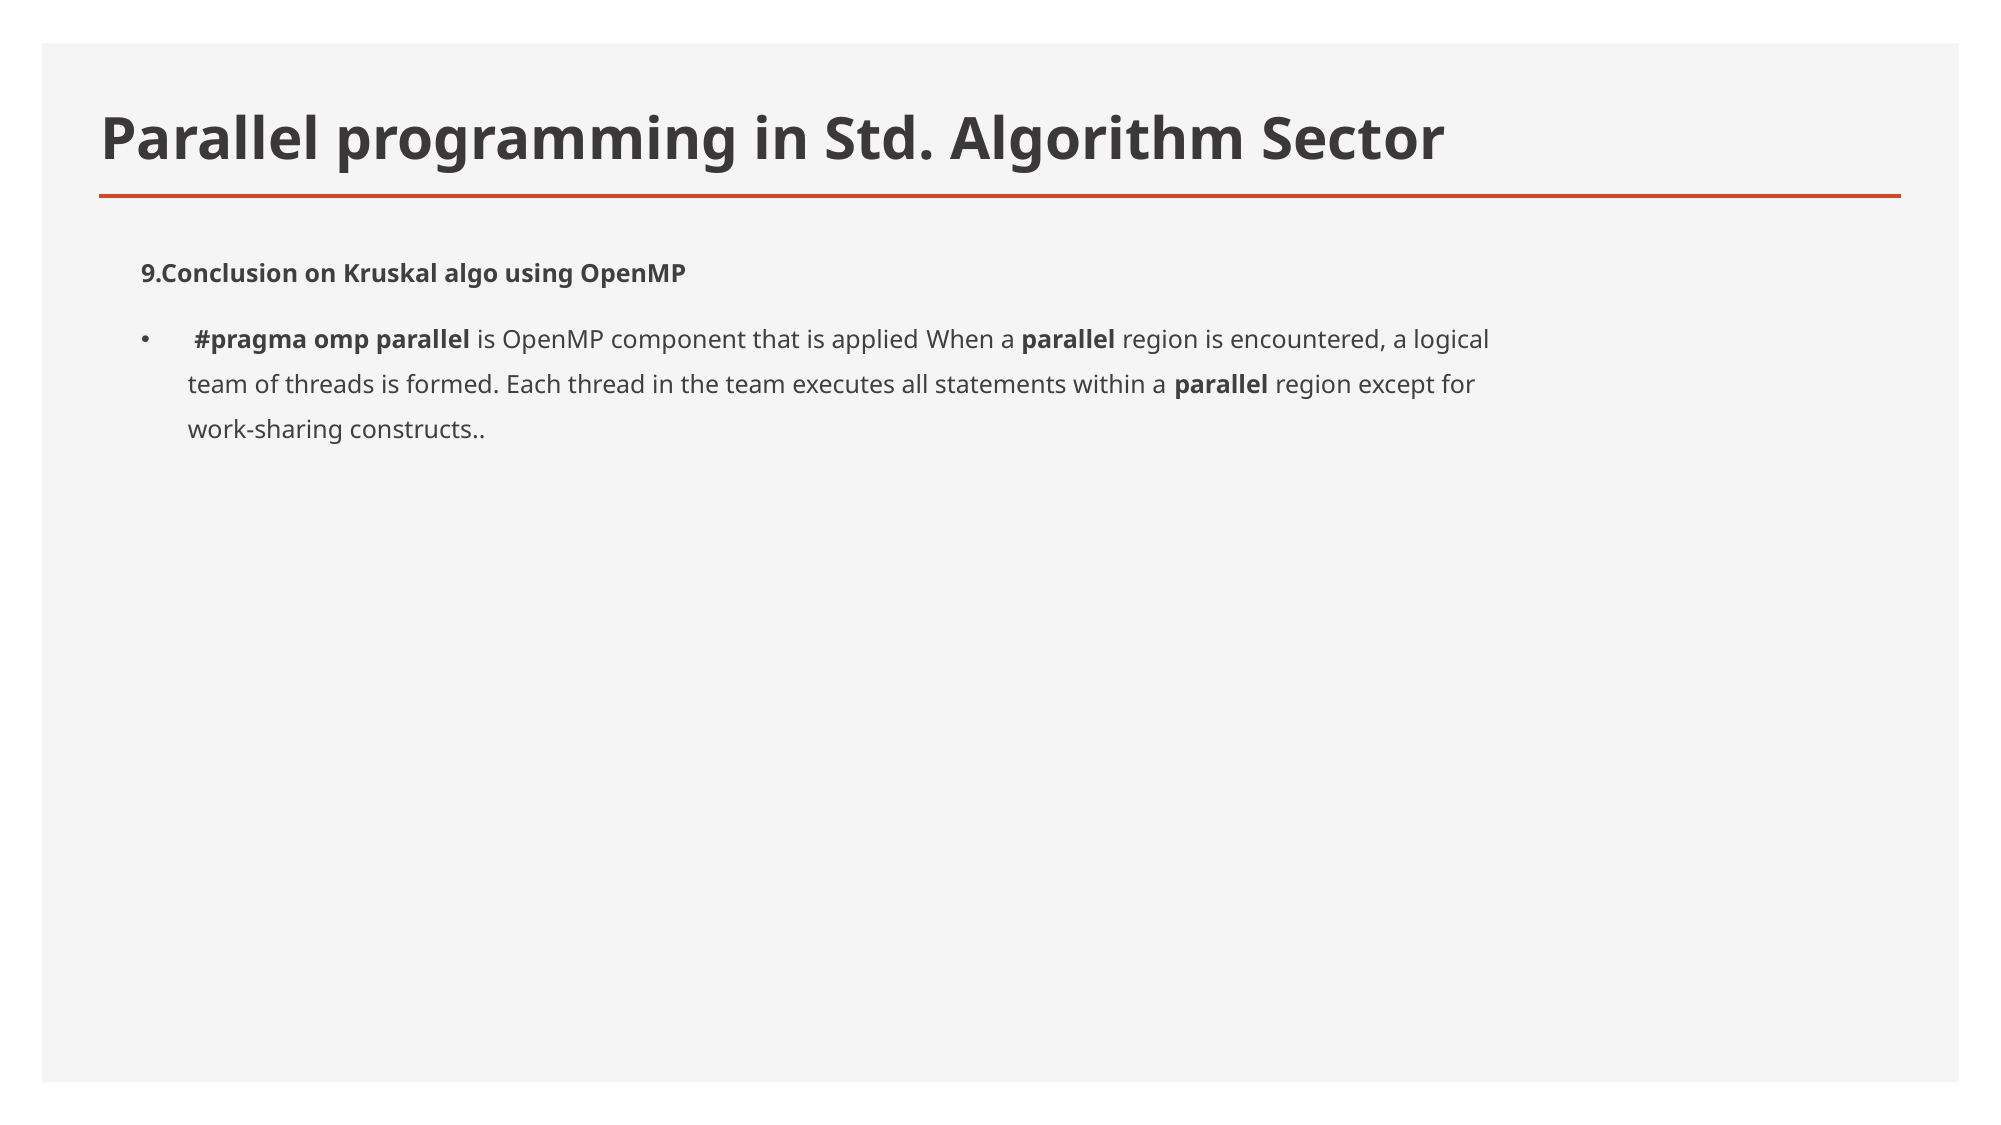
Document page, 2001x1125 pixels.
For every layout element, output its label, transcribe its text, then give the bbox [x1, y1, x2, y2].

title Parallel programming in Std. Algorithm Sector [85, 73, 1560, 179]
list 9.Conclusion on Kruskal algo using OpenMP #pragma omp parallel is OpenMP component that is applied When a parallel region is encountered, a logical team of threads is formed. Each thread in the team executes all statements within a parallel region except for work-sharing constructs.. [88, 235, 1518, 888]
